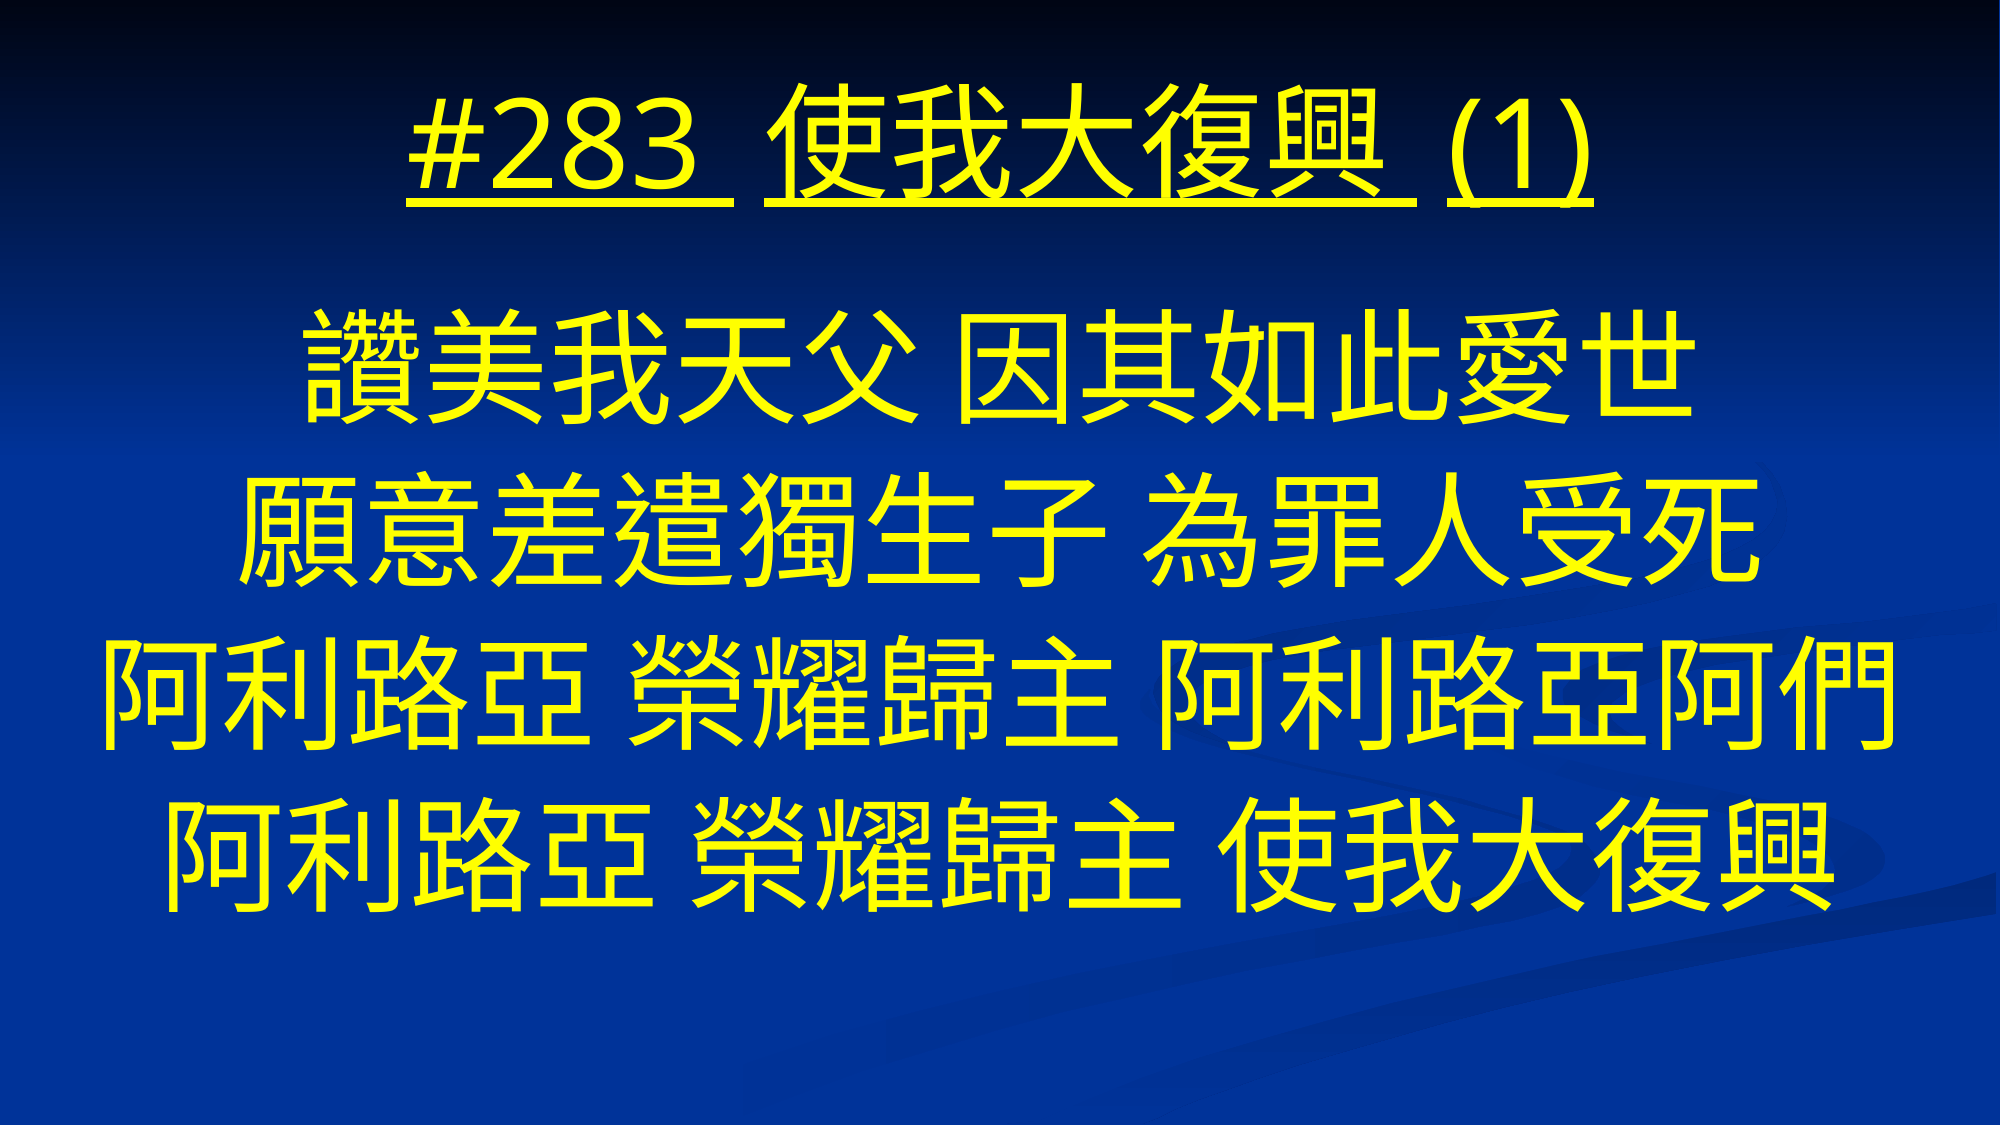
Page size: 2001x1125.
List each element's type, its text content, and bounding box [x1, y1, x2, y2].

list 讚美我天父 因其如此愛世 願意差遣獨生子 為罪人受死 阿利路亞 榮耀歸主 阿利路亞阿們 阿利路亞 榮耀歸主 使我大復興 [54, 282, 1945, 1025]
title #283 使我大復興 (1) [99, 45, 1900, 233]
